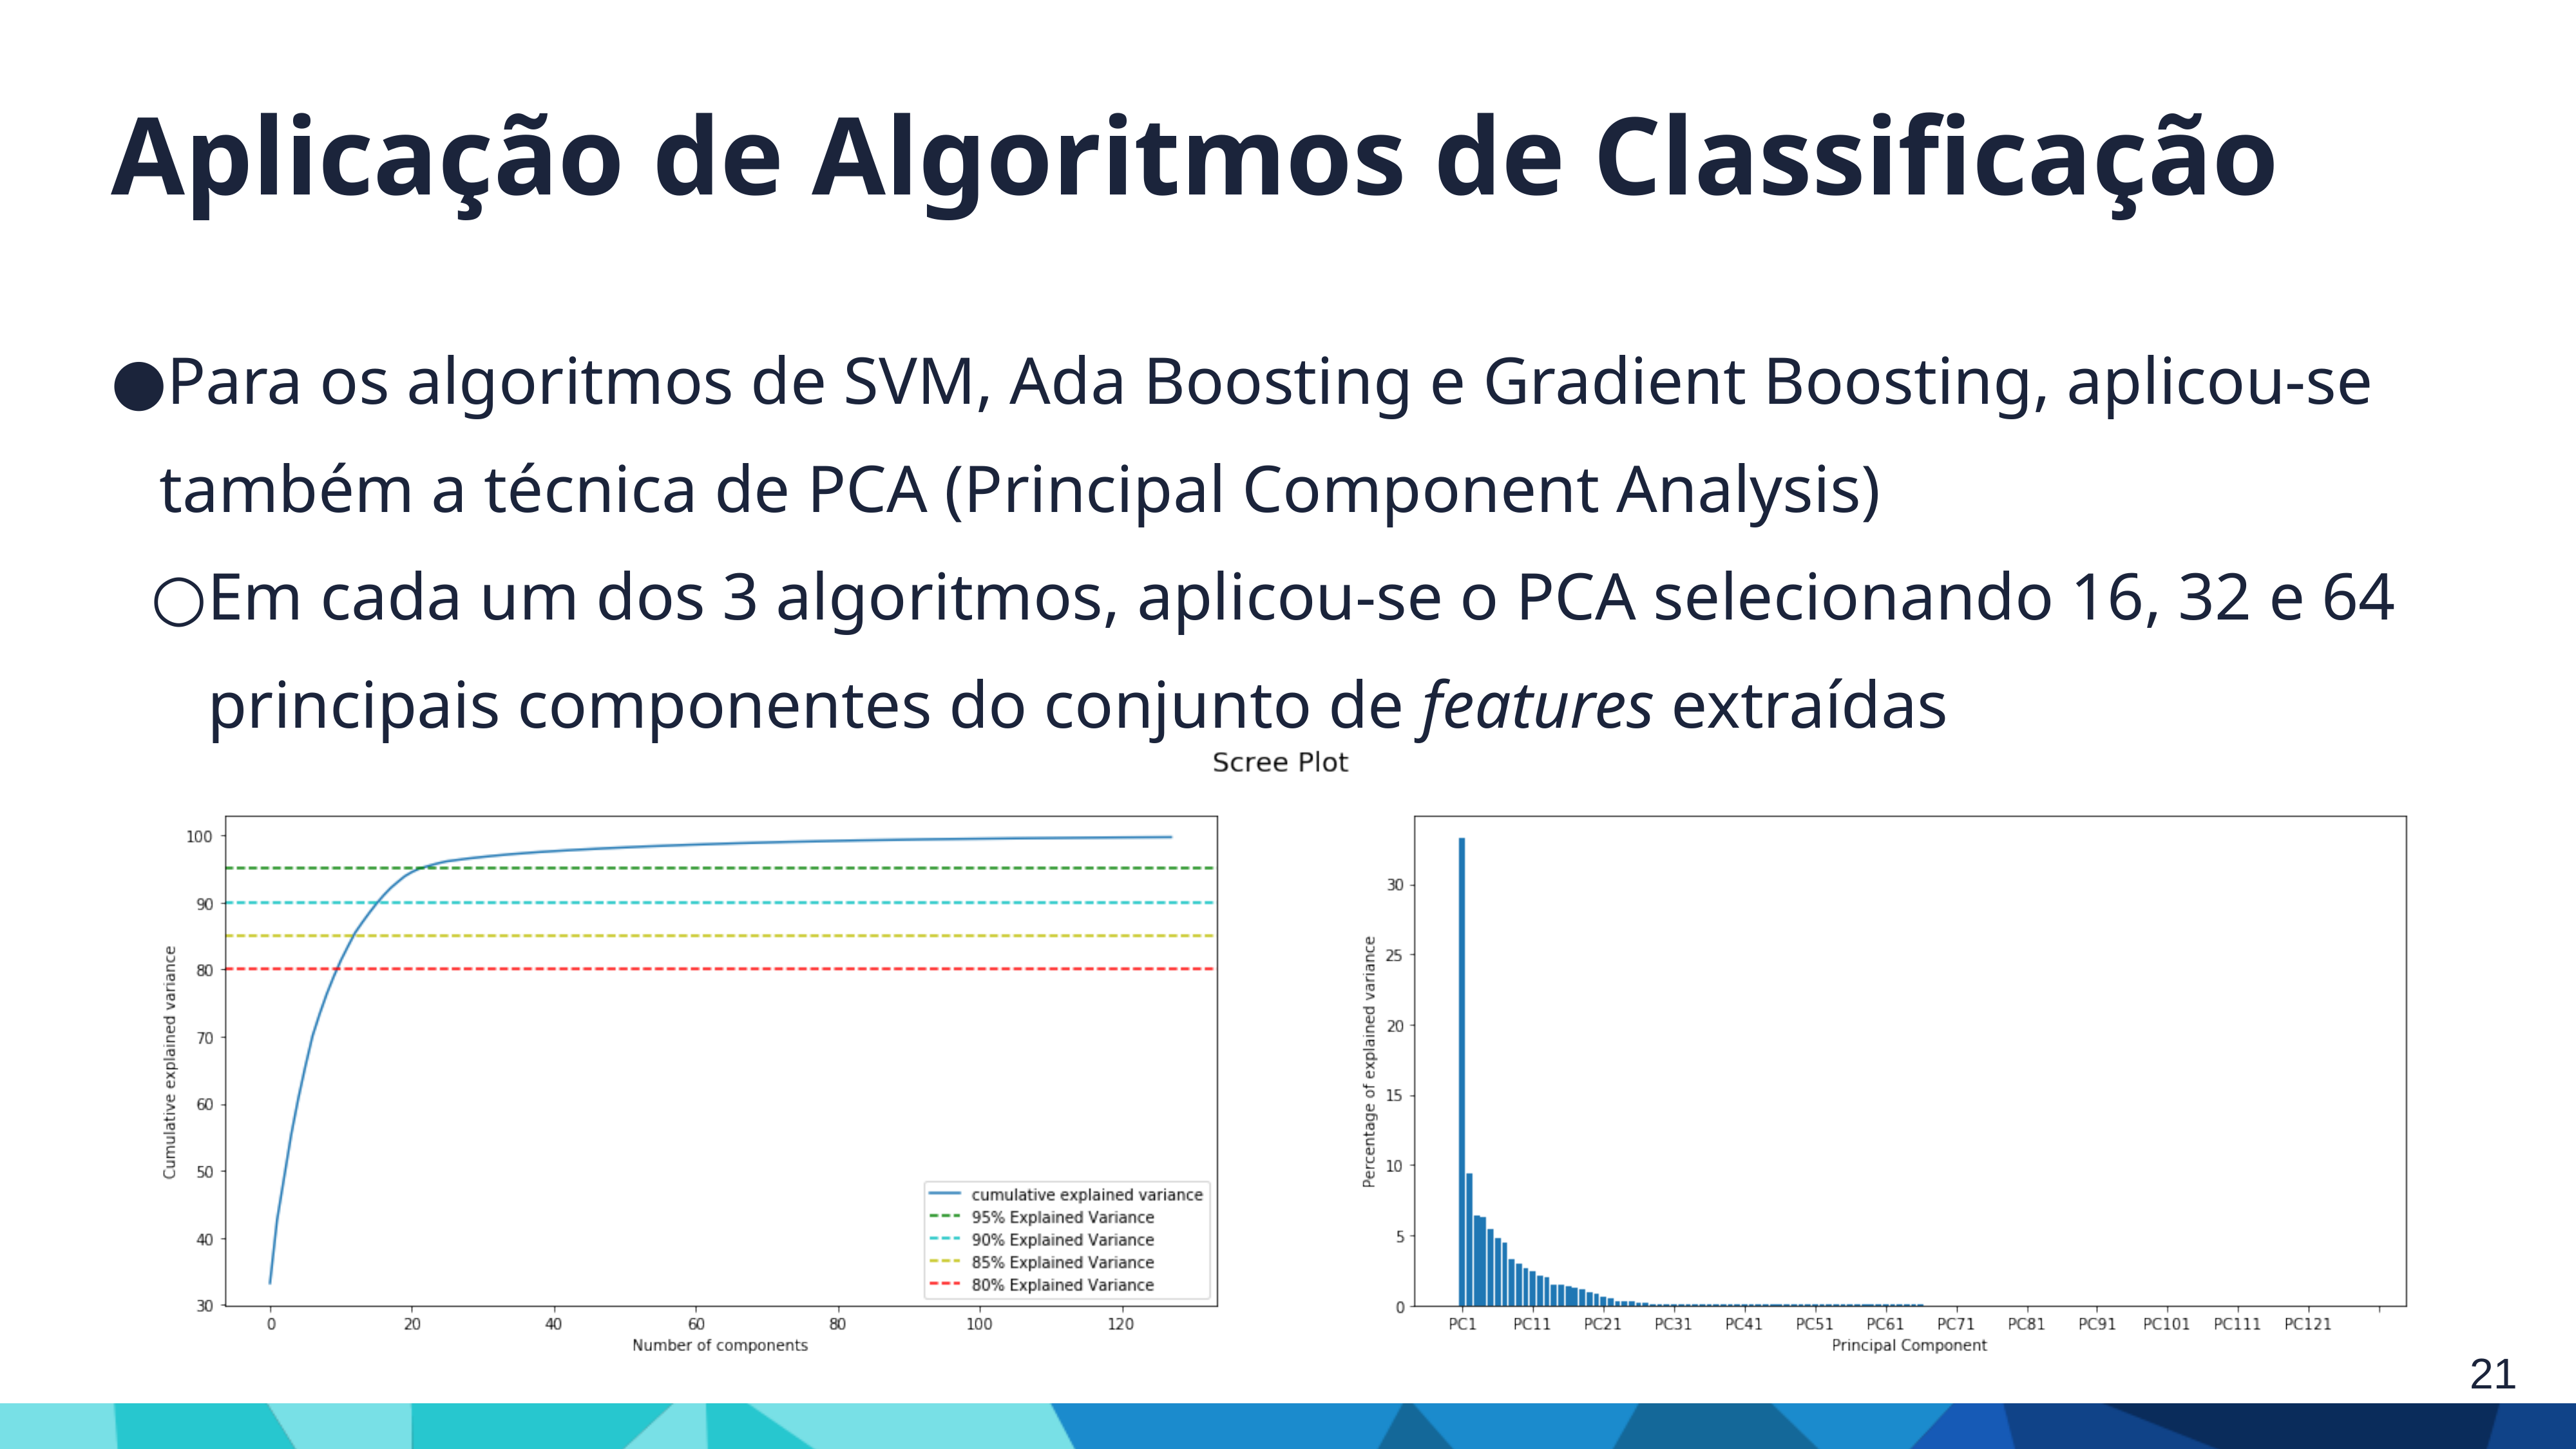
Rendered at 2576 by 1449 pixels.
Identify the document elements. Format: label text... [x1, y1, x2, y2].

picture [155, 741, 2421, 1363]
picture [0, 1403, 2576, 1449]
text_box Aplicação de Algoritmos de Classificação [101, 82, 2475, 328]
slide_number ‹#› [2386, 1321, 2541, 1434]
text_box Para os algoritmos de SVM, Ada Boosting e Gradient Boosting, aplicou-se também a técnica de PCA (Principal Component Analysis) Em cada um dos 3 algoritmos, aplicou-se o PCA selecionando 16, 32 e 64 principais componentes do conjunto de features extraídas [101, 328, 2475, 1309]
